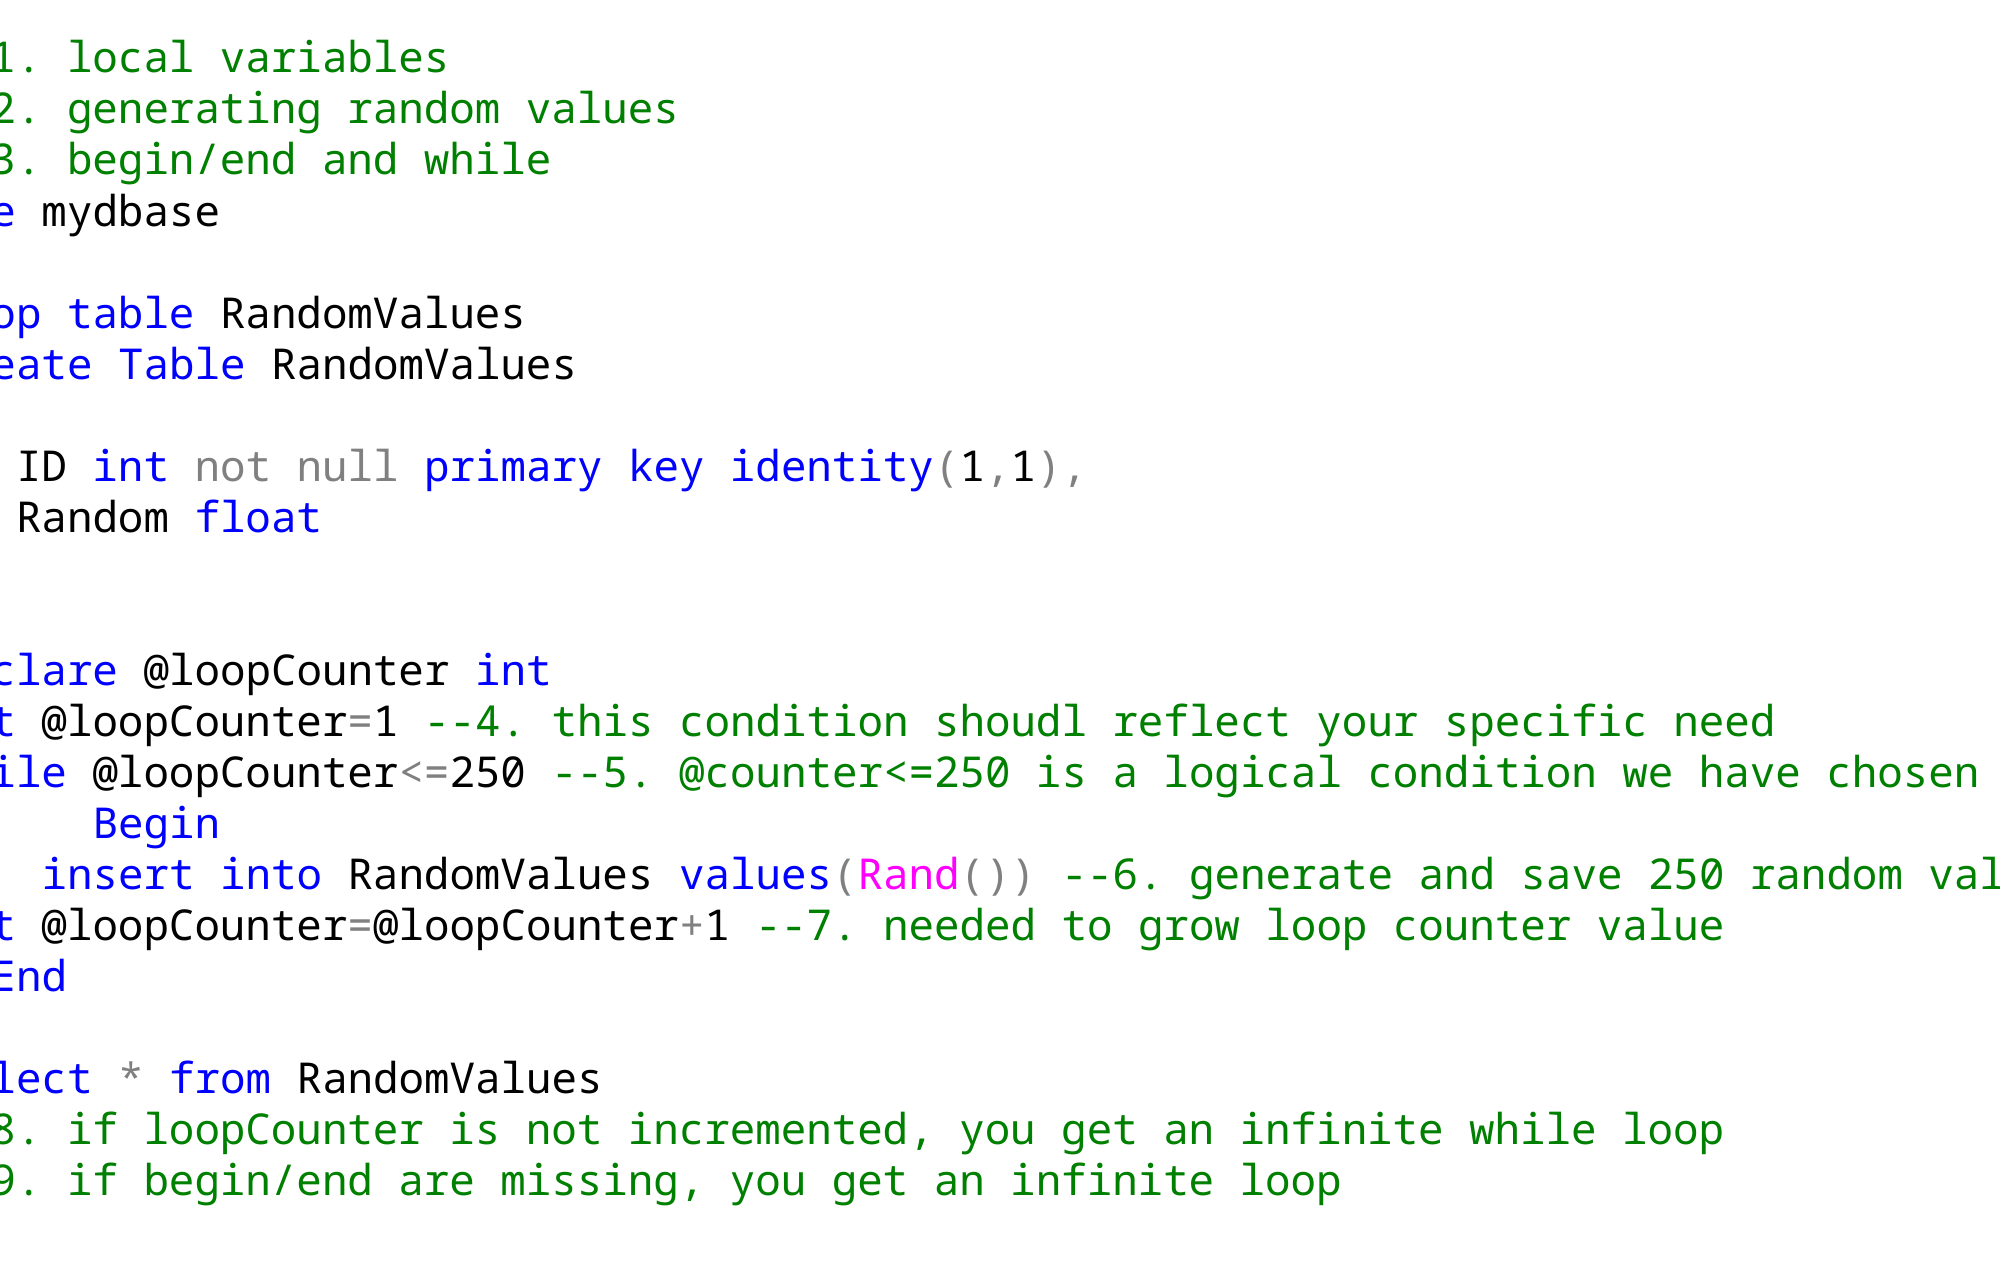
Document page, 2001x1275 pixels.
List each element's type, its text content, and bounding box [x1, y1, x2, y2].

text_box --1. local variables --2. generating random values --3. begin/end and while use mydbase go drop table RandomValues create Table RandomValues ( ID int not null primary key identity(1,1), Random float ) declare @loopCounter int set @loopCounter=1 --4. this condition shoudl reflect your specific need while @loopCounter<=250 --5. @counter<=250 is a logical condition we have chosen Begin insert into RandomValues values(Rand()) --6. generate and save 250 random values set @loopCounter=@loopCounter+1 --7. needed to grow loop counter value End select * from RandomValues --8. if loopCounter is not incremented, you get an infinite while loop --9. if begin/end are missing, you get an infinite loop [0, 23, 2000, 1212]
